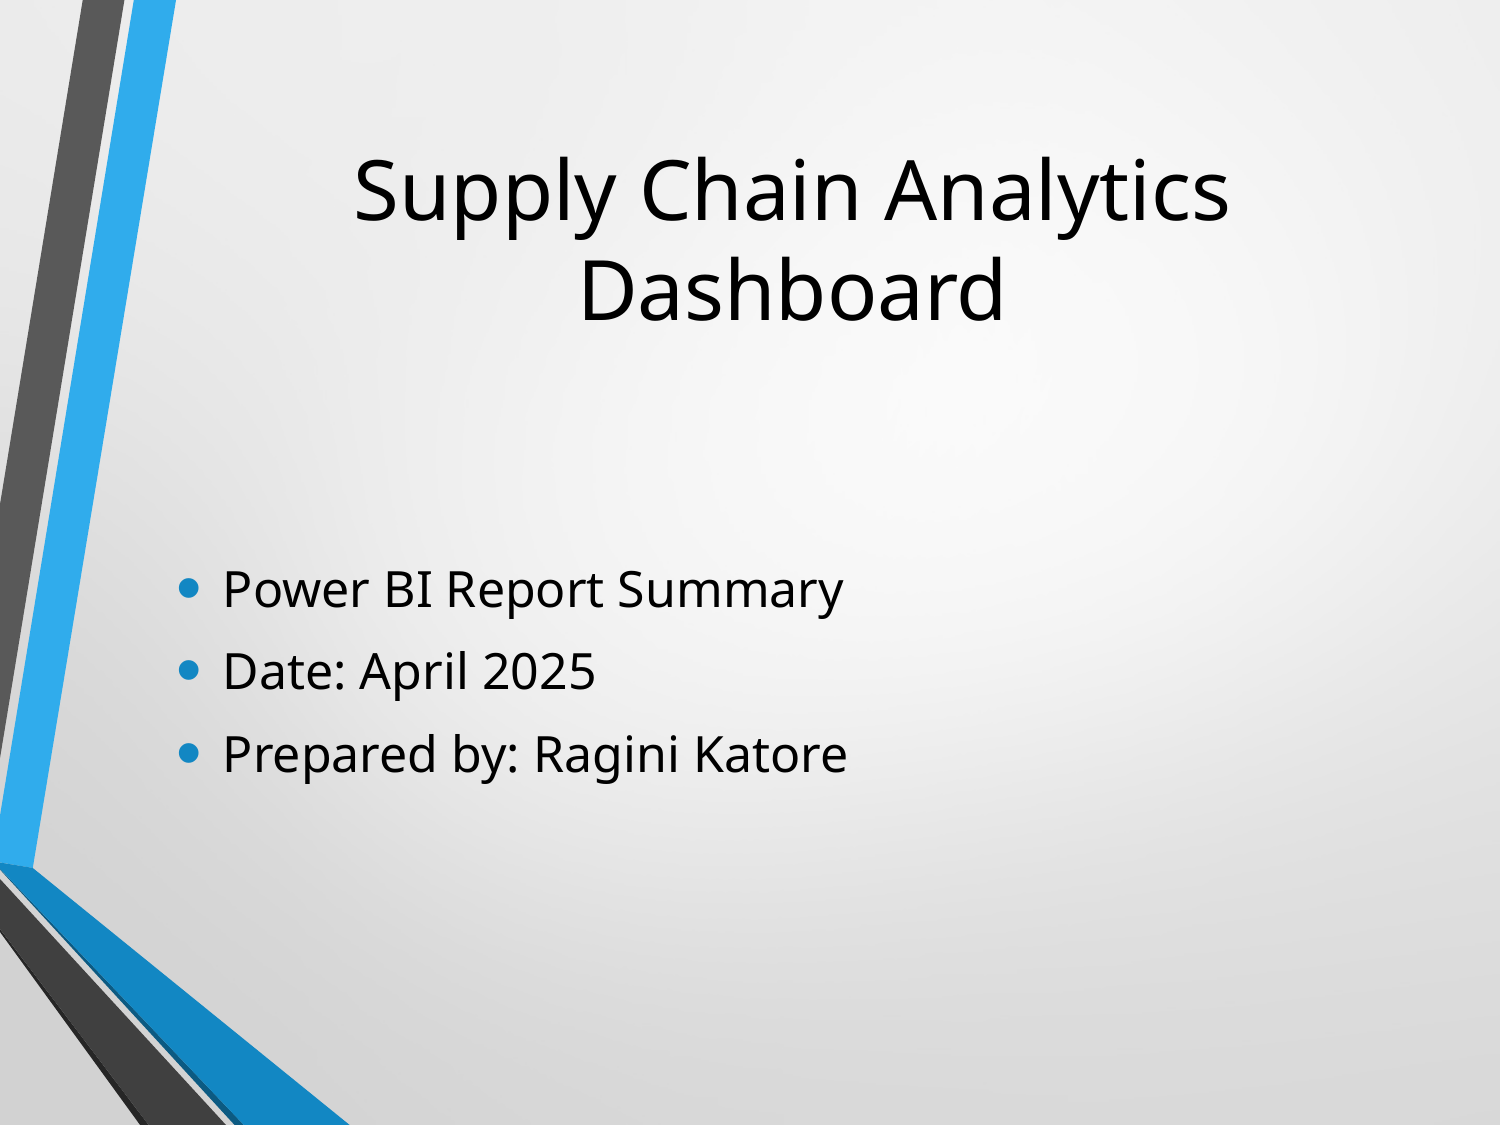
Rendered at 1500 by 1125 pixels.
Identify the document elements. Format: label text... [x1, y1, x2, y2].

list Power BI Report Summary Date: April 2025 Prepared by: Ragini Katore [161, 437, 1425, 985]
title Supply Chain Analytics Dashboard [161, 75, 1425, 400]
